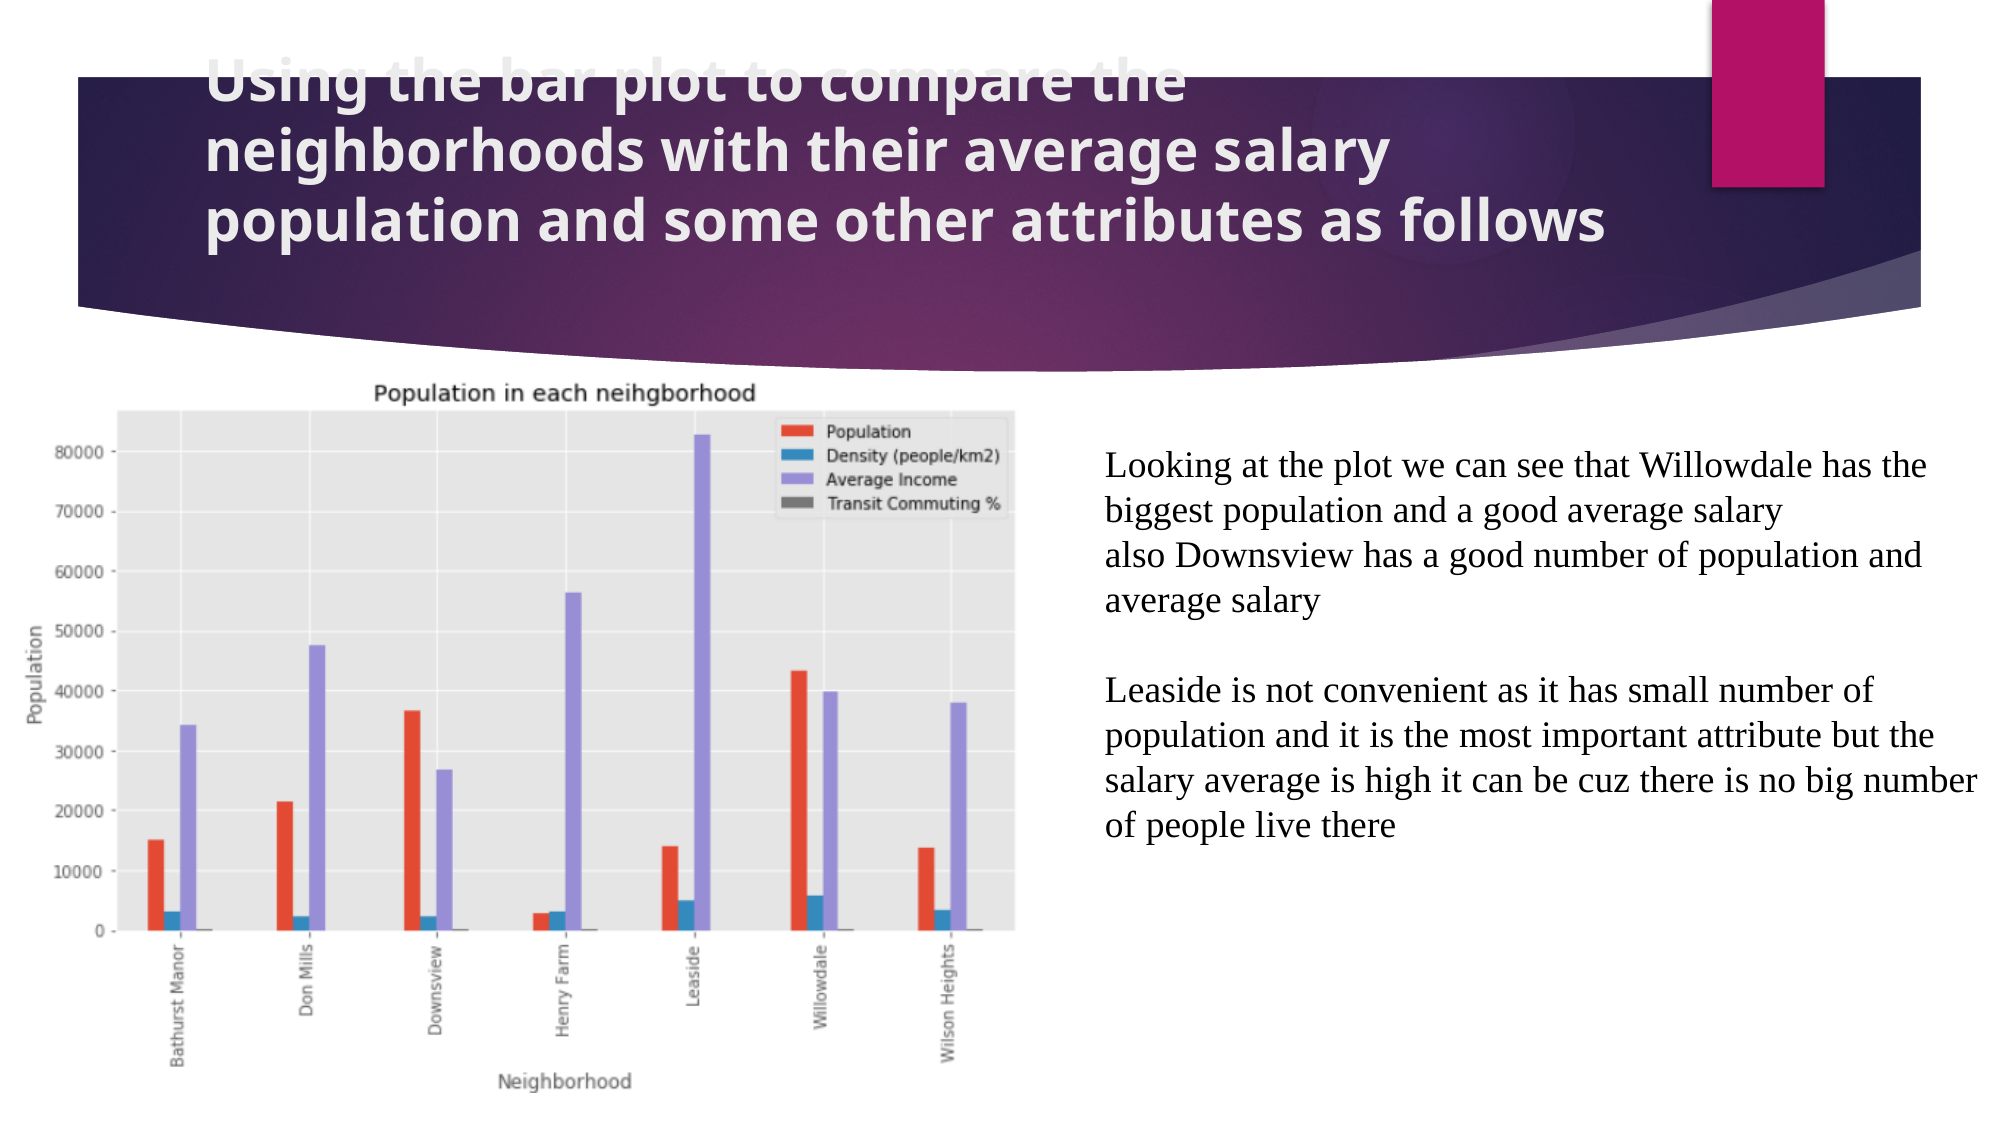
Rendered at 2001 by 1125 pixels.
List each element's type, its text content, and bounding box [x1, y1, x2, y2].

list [0, 377, 1091, 1093]
title Using the bar plot to compare the neighborhoods with their average salary population and some other attributes as follows [189, 159, 1627, 276]
text_box Looking at the plot we can see that Willowdale has the biggest population and a good average salary also Downsview has a good number of population and average salary Leaside is not convenient as it has small number of population and it is the most important attribute but the salary average is high it can be cuz there is no big number of people live there [1096, 432, 2000, 1033]
